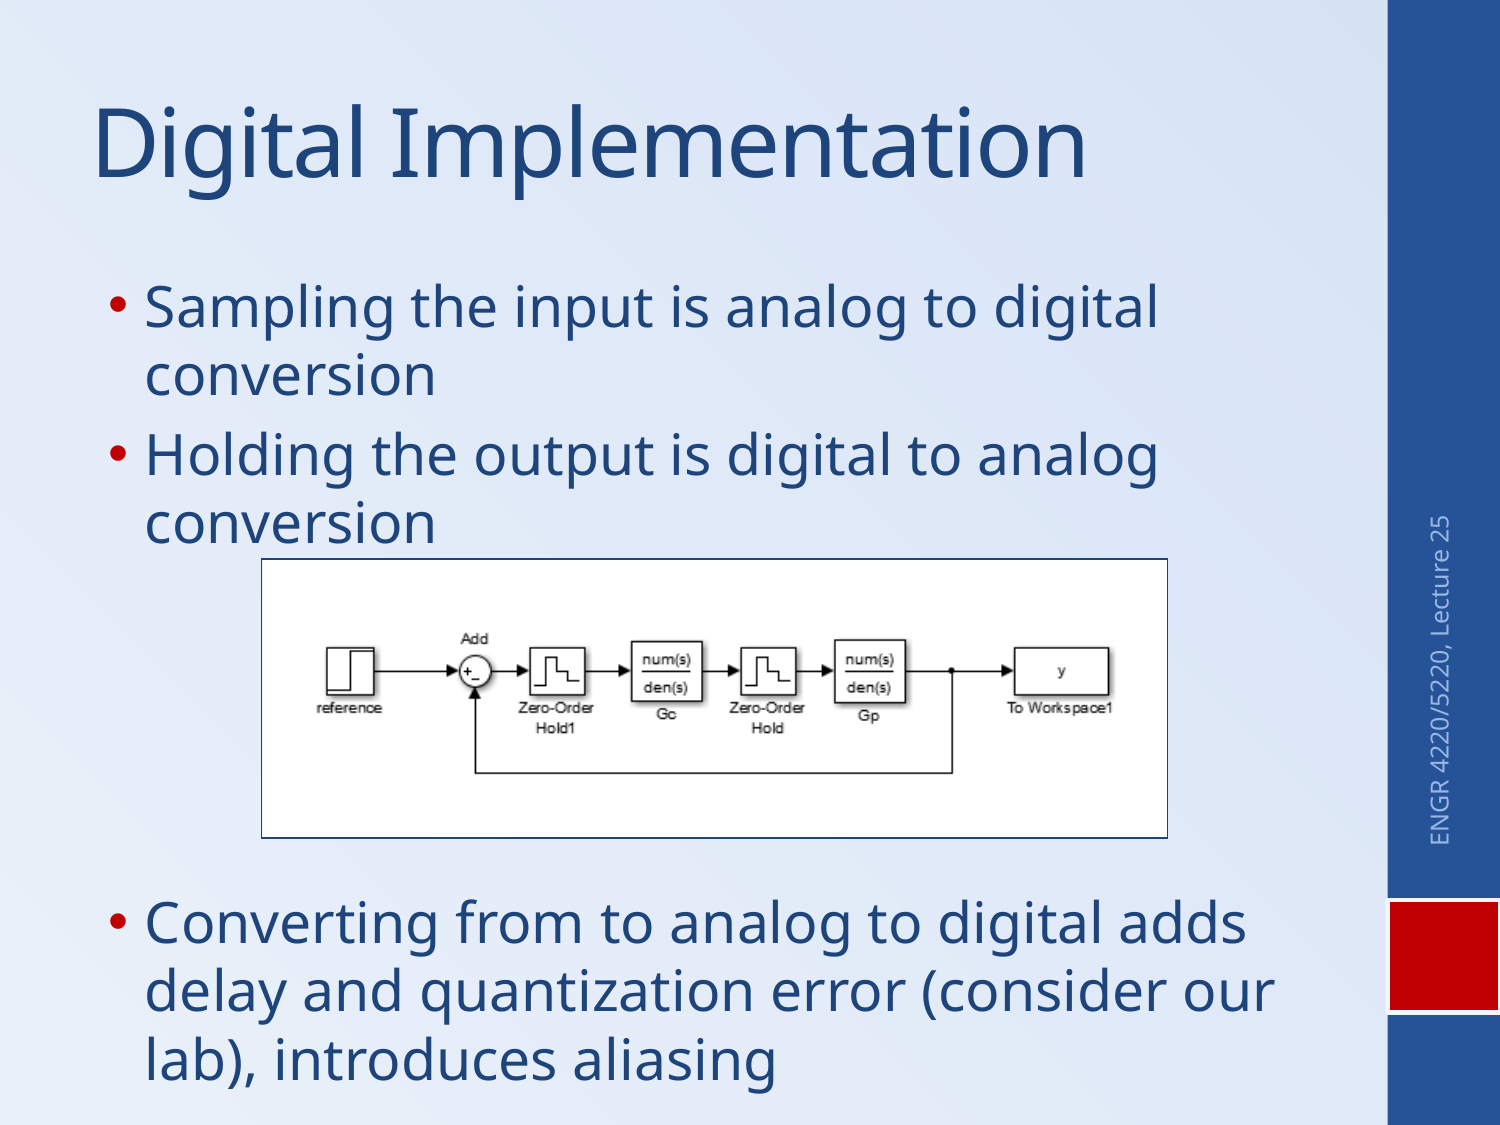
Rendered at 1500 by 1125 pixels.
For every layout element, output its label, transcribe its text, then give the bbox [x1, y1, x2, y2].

list Sampling the input is analog to digital conversion Holding the output is digital to analog conversion Converting from to analog to digital adds delay and quantization error (consider our lab), introduces aliasing [75, 262, 1325, 1100]
footer ENGR 4220/5220, Lecture 25 [1408, 500, 1469, 889]
picture [261, 559, 1168, 838]
title Digital Implementation [75, 45, 1325, 233]
